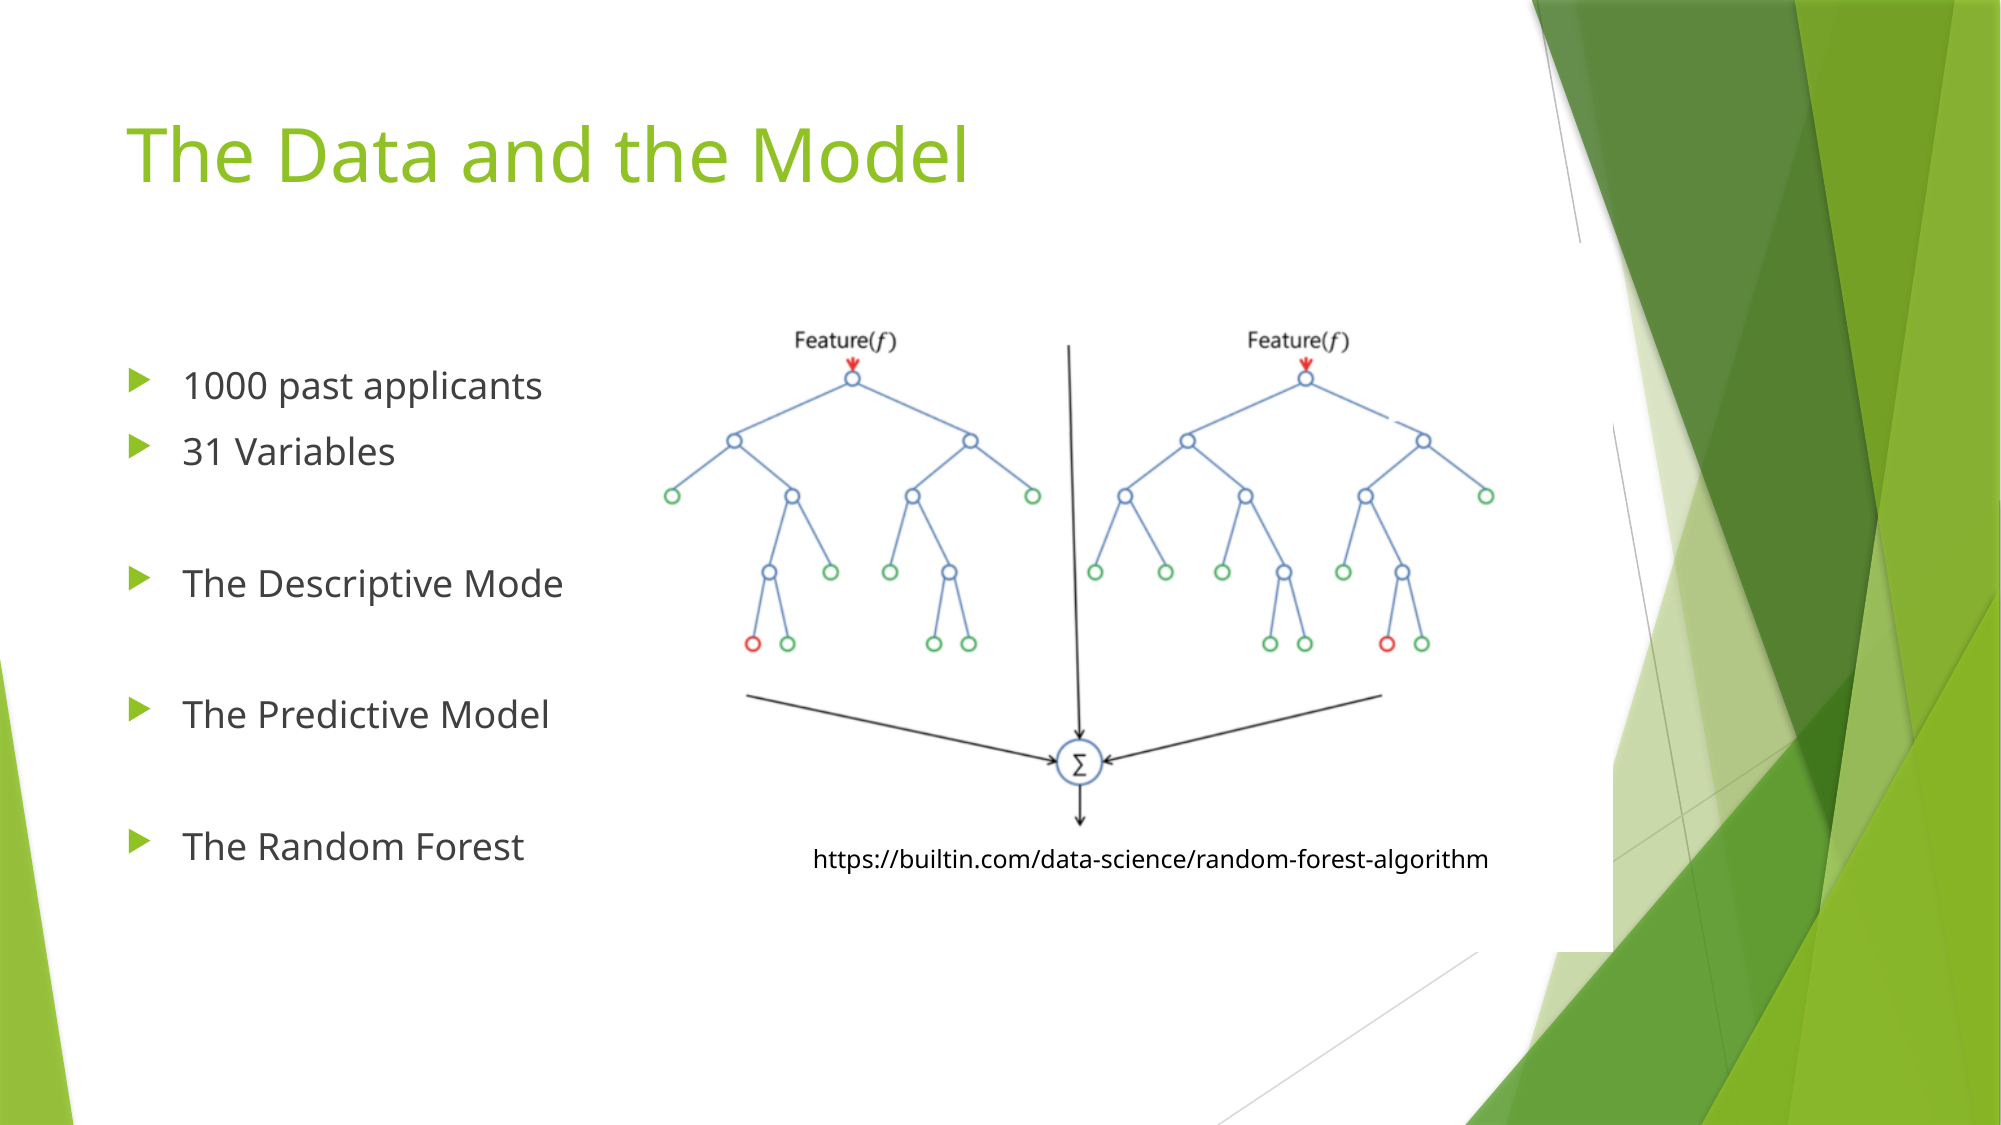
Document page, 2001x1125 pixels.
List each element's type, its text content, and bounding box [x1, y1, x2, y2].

title The Data and the Model [111, 99, 1522, 317]
text_box https://builtin.com/data-science/random-forest-algorithm [1617, 835, 1800, 881]
picture [562, 242, 1613, 953]
list 1000 past applicants 31 Variables The Descriptive Model The Predictive Model The Random Forest [111, 354, 1522, 992]
